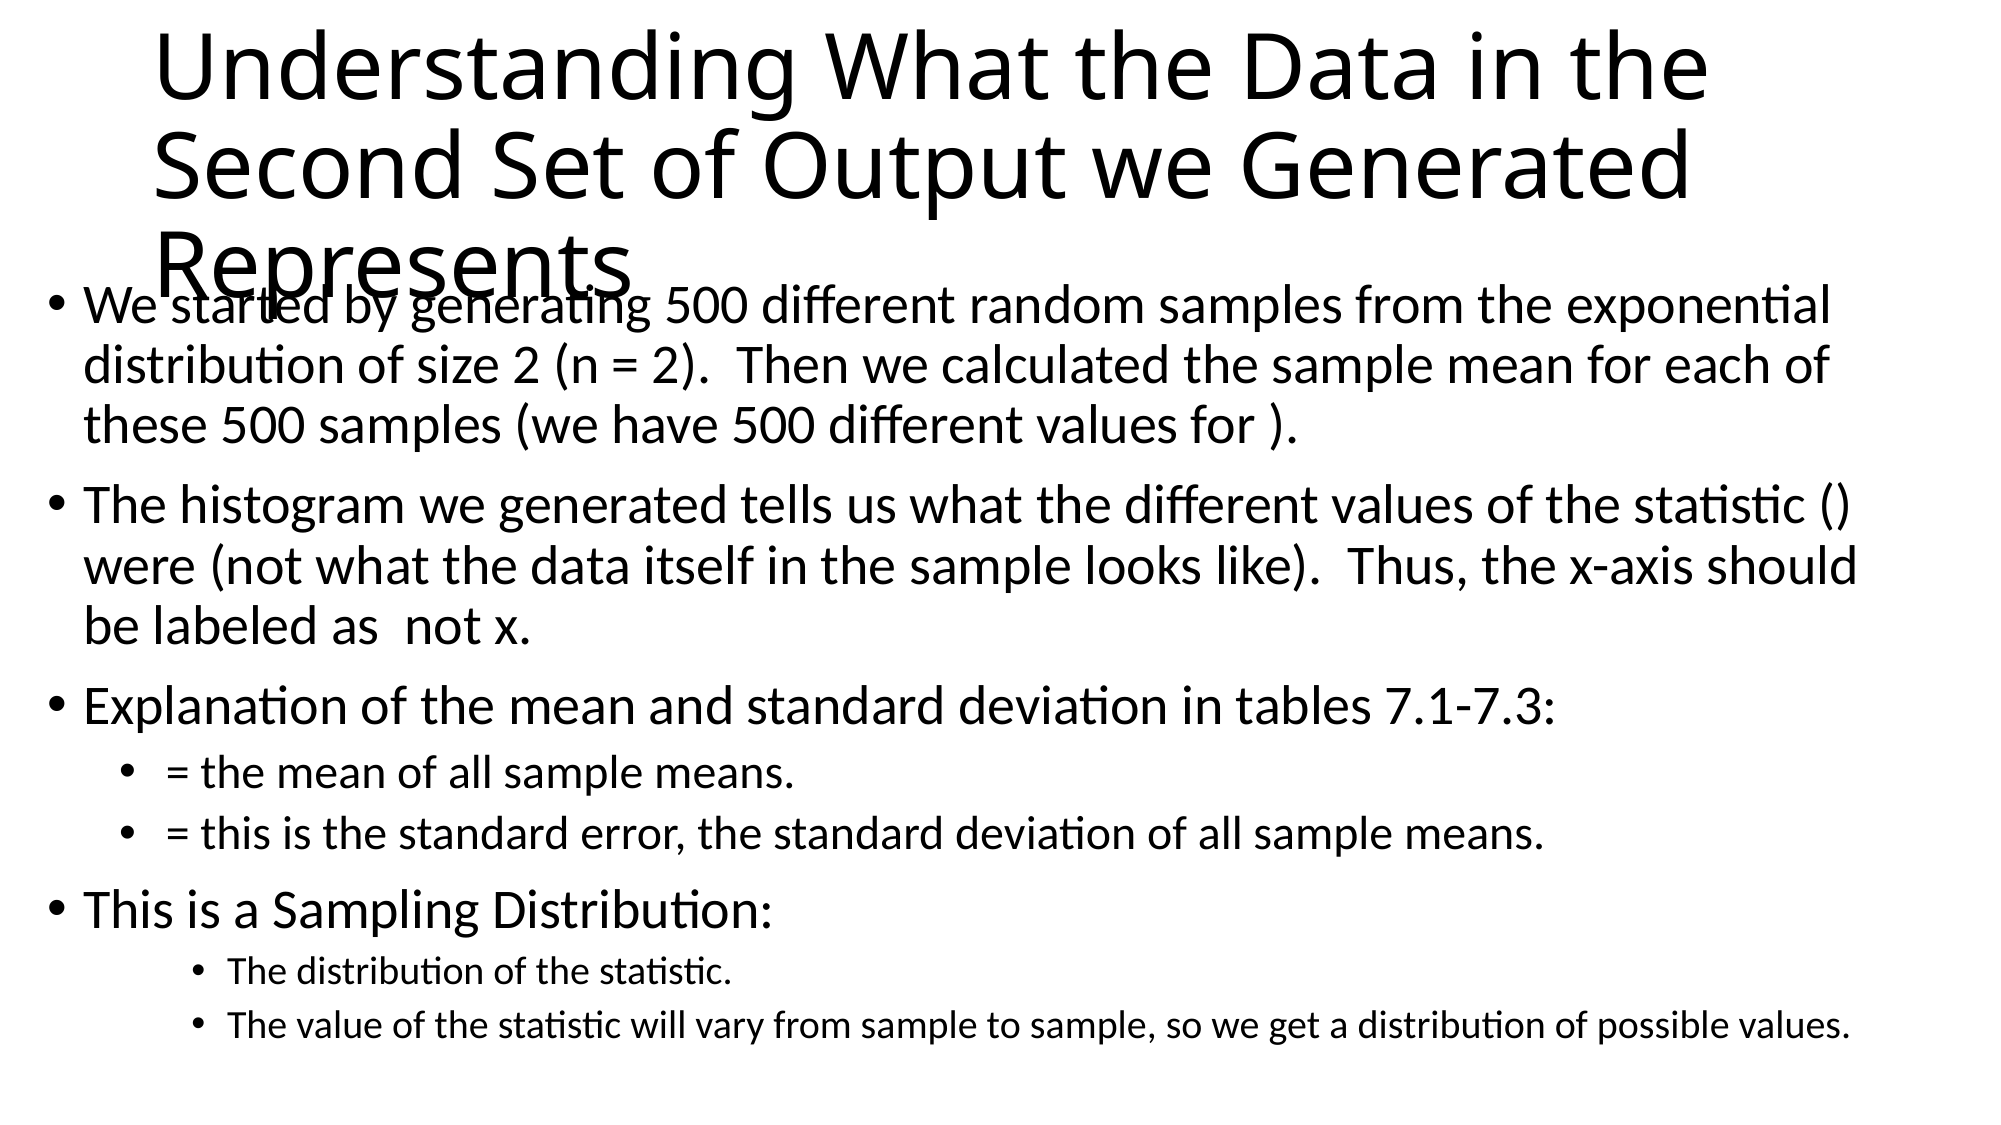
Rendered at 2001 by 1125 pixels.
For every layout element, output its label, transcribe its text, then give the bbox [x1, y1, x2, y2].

title Understanding What the Data in the Second Set of Output we Generated Represents [137, 59, 1863, 278]
